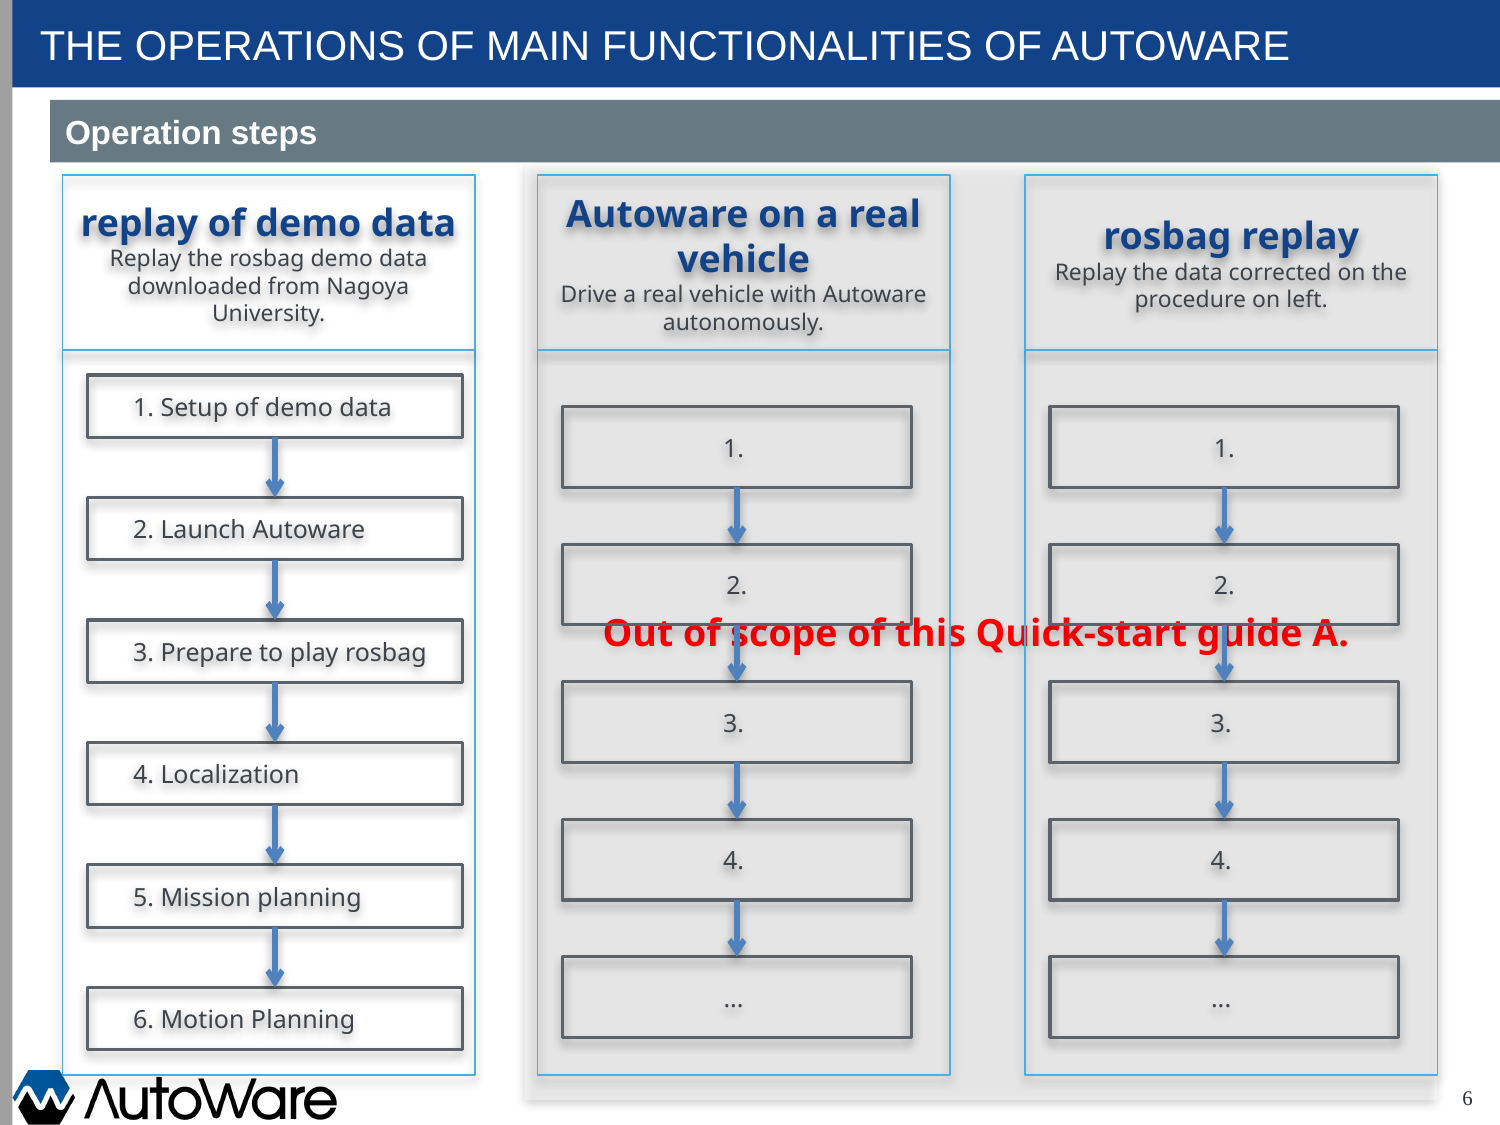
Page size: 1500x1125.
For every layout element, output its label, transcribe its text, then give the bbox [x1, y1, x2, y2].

slide_number 6 [1325, 1072, 1488, 1122]
text_box 3. Prepare to play rosbag [87, 619, 463, 683]
list Operation steps [49, 99, 1500, 163]
text_box 6. Motion Planning [87, 987, 463, 1051]
picture [12, 1070, 338, 1125]
text_box replay of demo data Replay the rosbag demo data downloaded from Nagoya University. [62, 174, 476, 351]
title The operations of main functionalities of Autoware [24, 0, 1500, 88]
text_box [62, 363, 476, 1076]
text_box Out of scope of this Quick-start guide A. [524, 163, 1438, 1101]
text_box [537, 174, 1438, 1076]
text_box 5. Mission planning [87, 864, 463, 928]
text_box 4. Localization [87, 742, 463, 806]
